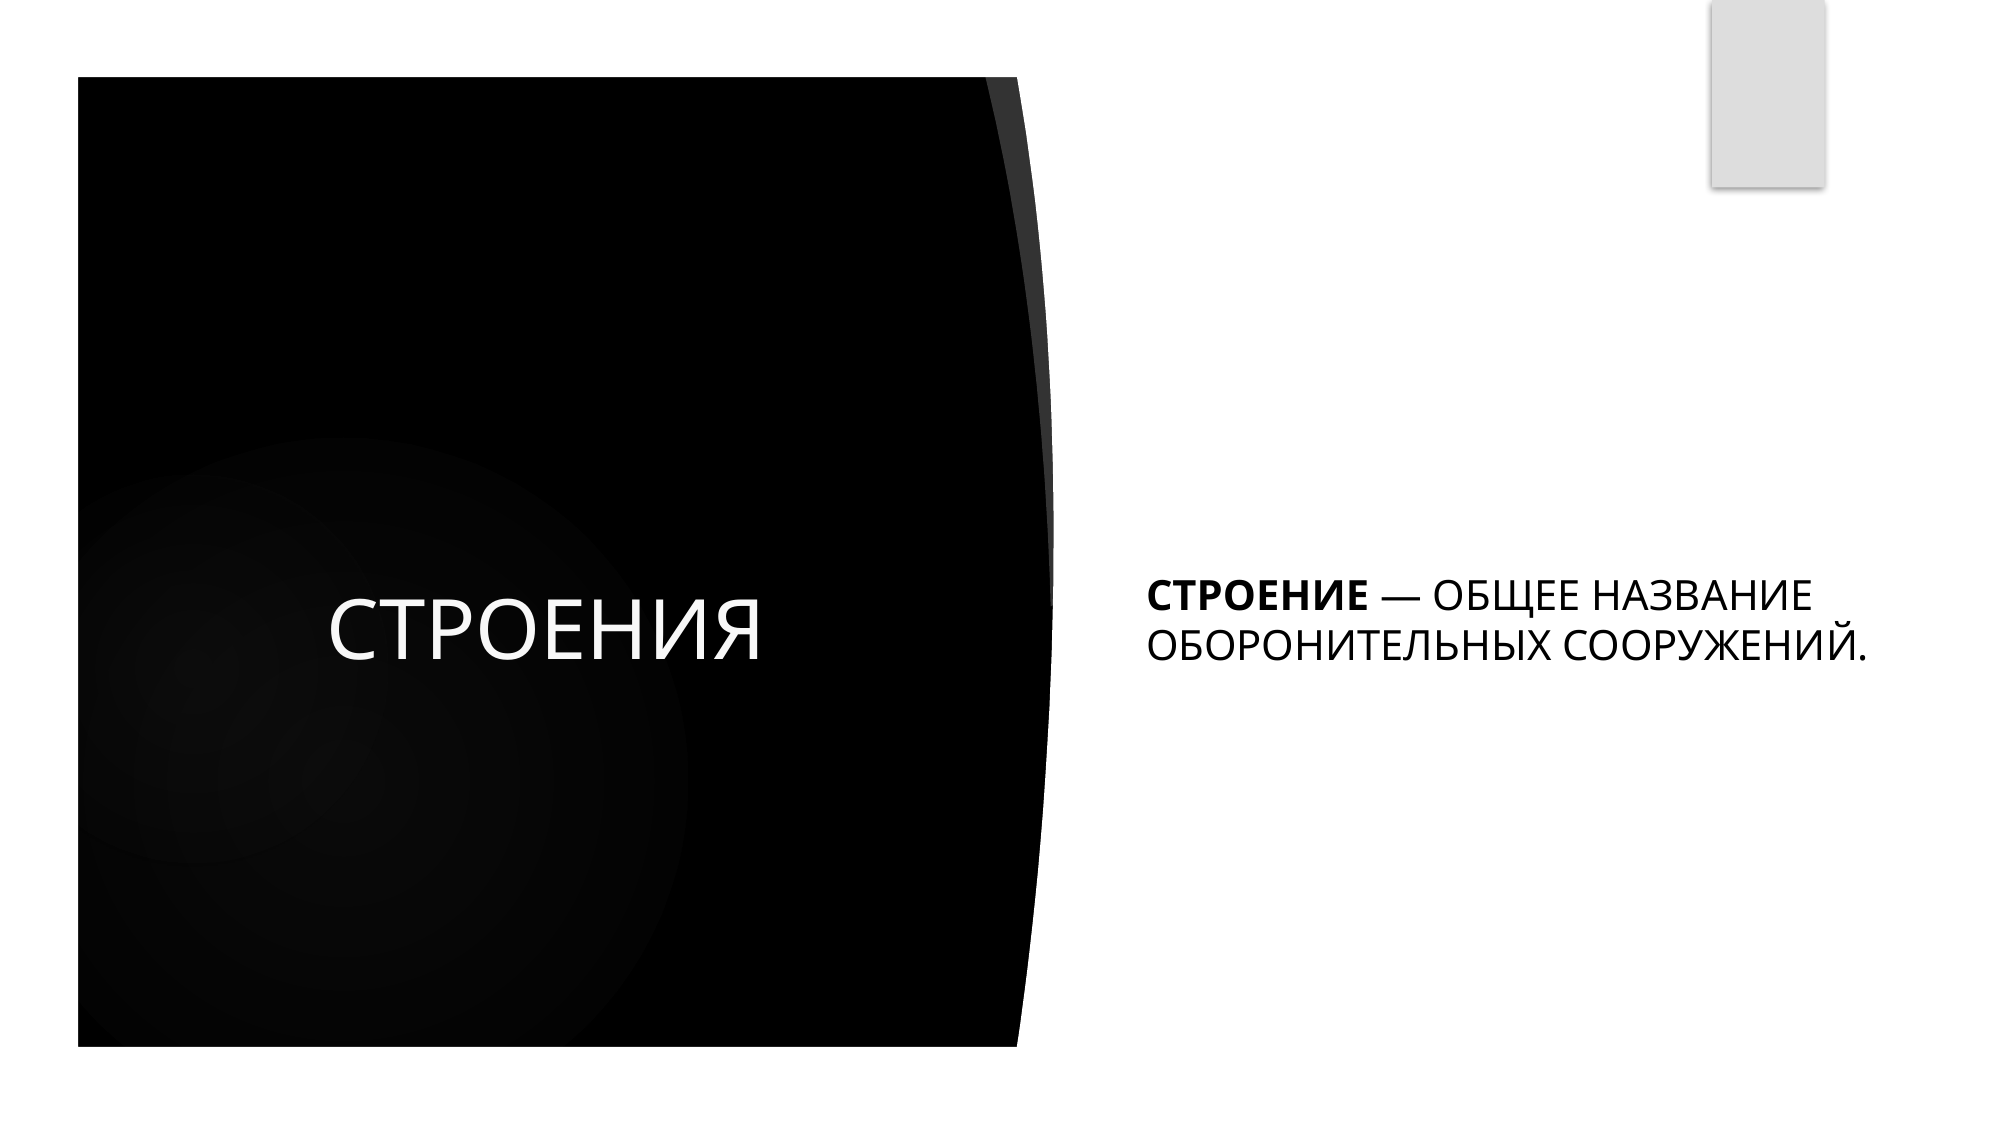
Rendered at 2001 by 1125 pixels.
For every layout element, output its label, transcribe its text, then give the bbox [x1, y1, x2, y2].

title СТРОЕНИЯ [189, 439, 904, 814]
list Строение — общее название оборонительных сооружений. [1131, 194, 1933, 1043]
